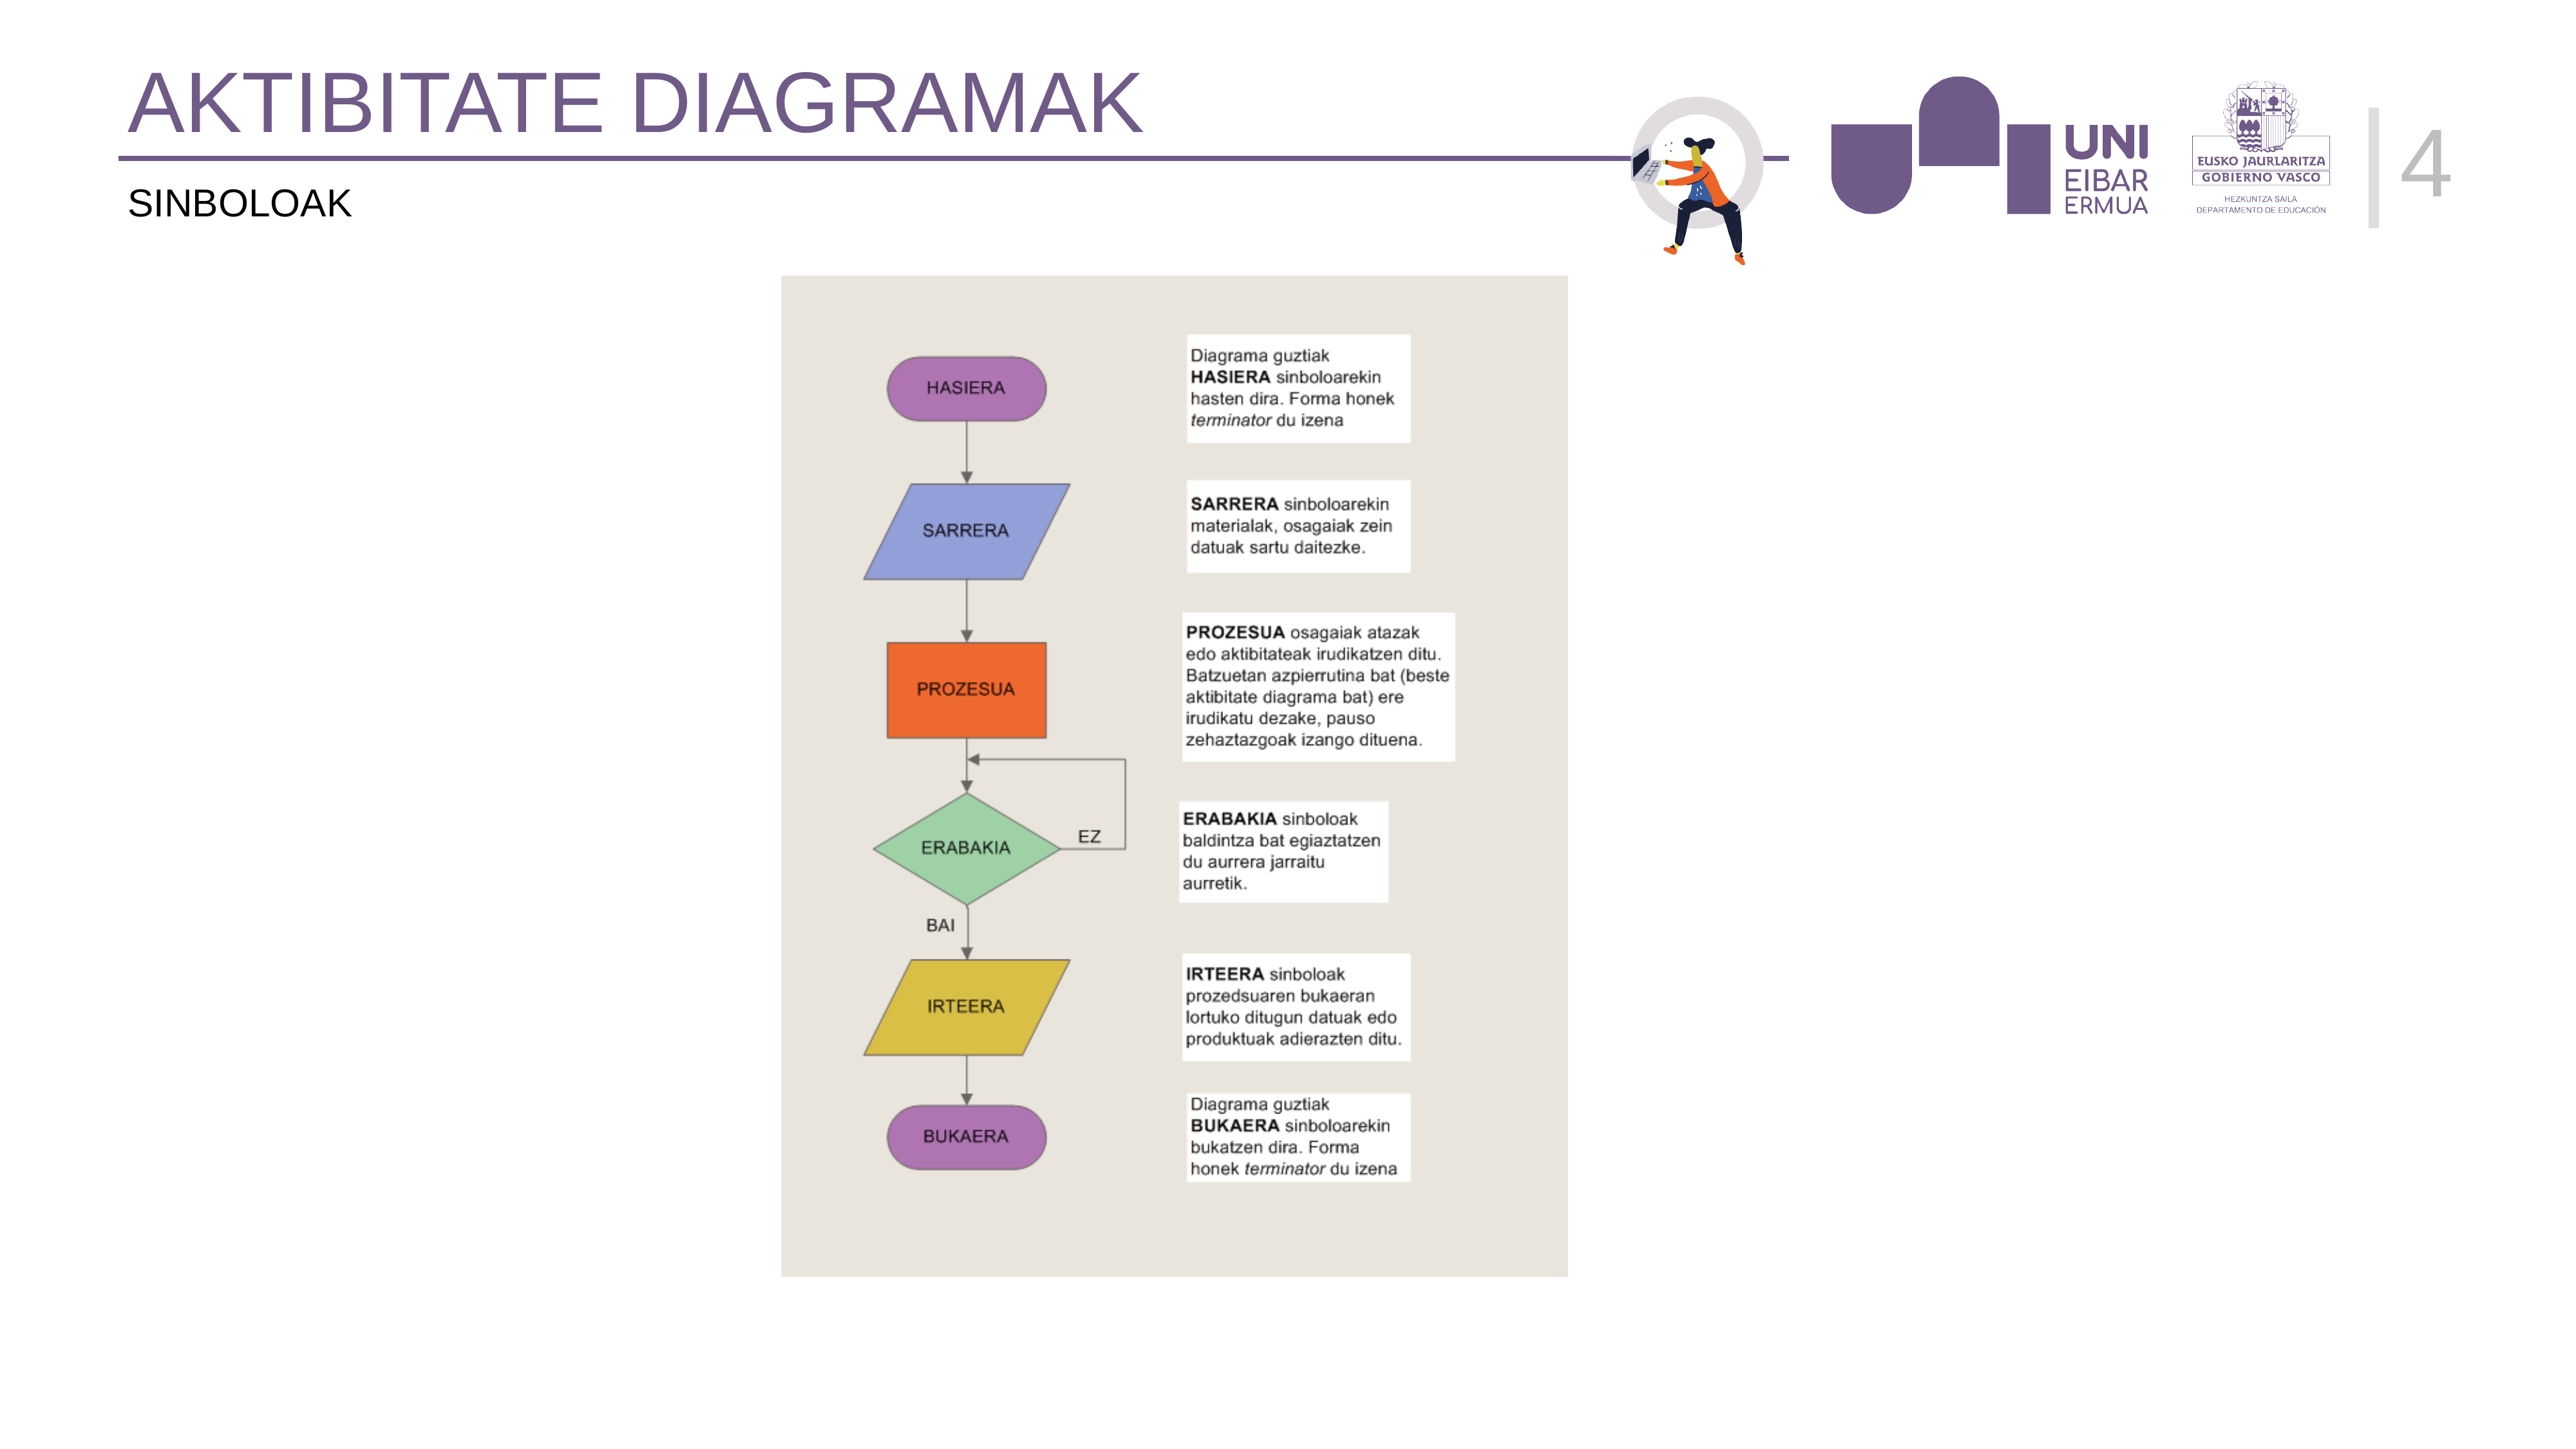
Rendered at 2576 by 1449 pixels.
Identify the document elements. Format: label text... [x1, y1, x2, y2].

picture [1584, 69, 1791, 276]
text_box SINBOLOAK [118, 167, 1580, 242]
picture [2189, 75, 2334, 220]
text_box AKTIBITATE DIAGRAMAK [118, 36, 2190, 153]
slide_number 4 [2389, 95, 2465, 222]
picture [781, 276, 1569, 1277]
picture [1792, 153, 2187, 229]
